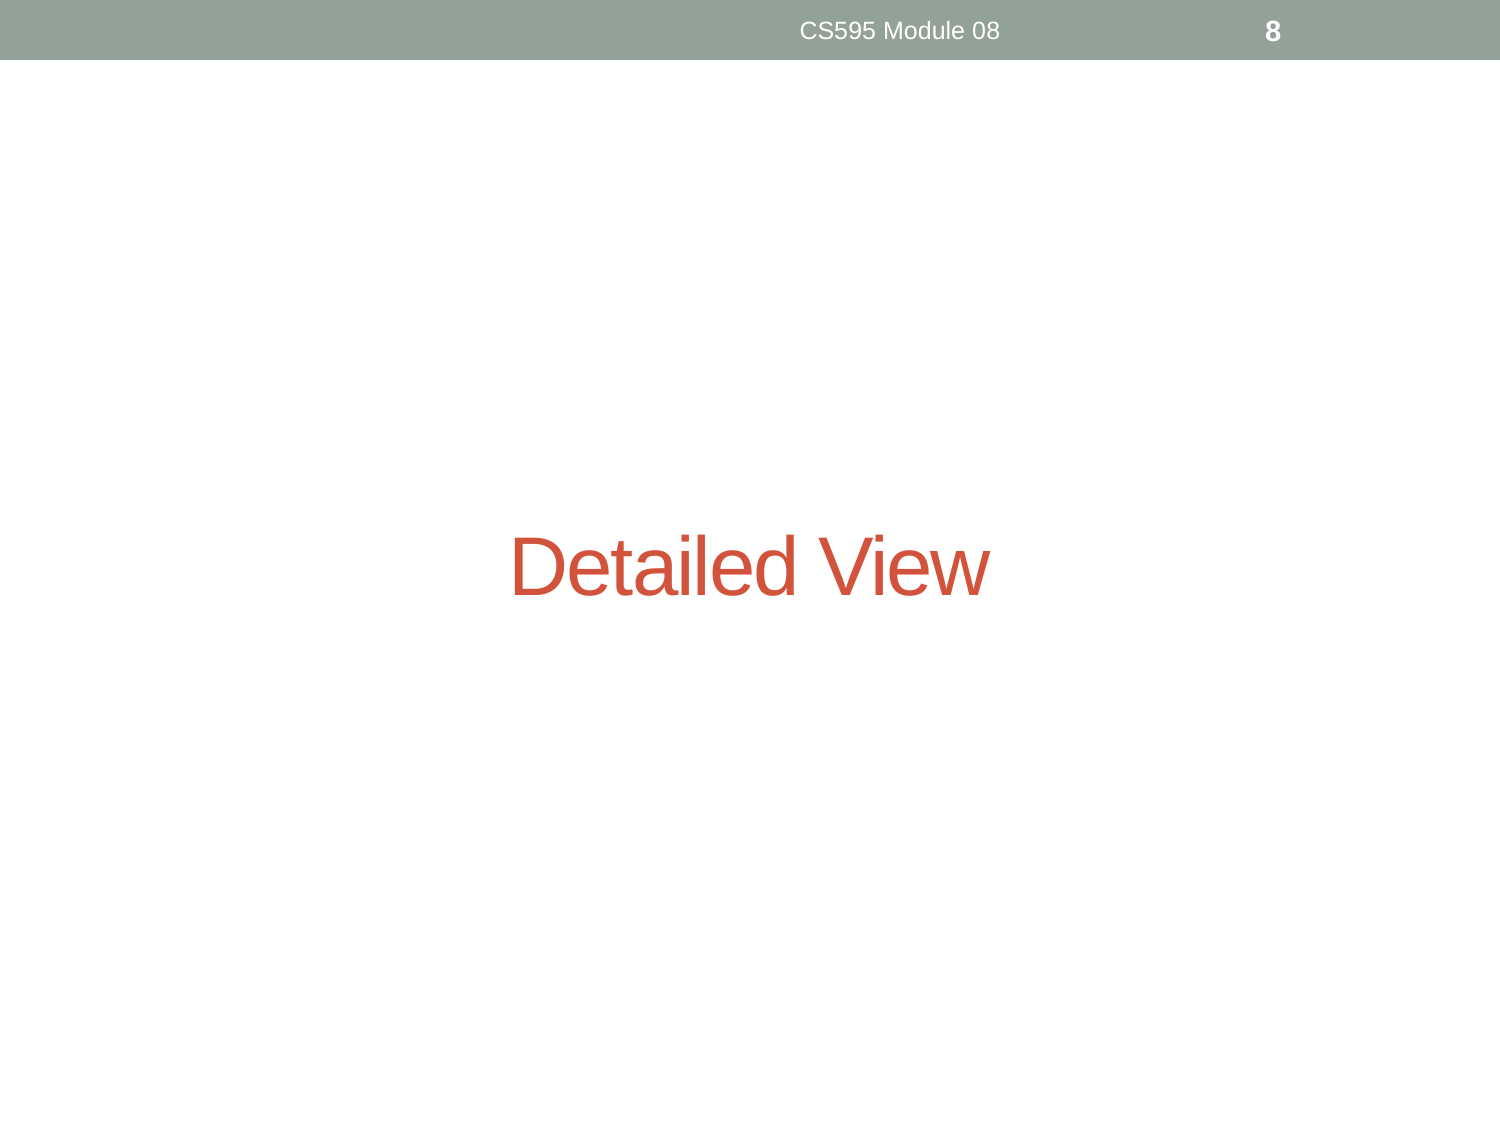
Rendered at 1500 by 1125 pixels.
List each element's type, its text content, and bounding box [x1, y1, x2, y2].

title Detailed View [75, 481, 1425, 644]
slide_number 8 [1250, 3, 1425, 57]
footer CS595 Module 08 [562, 3, 1238, 57]
